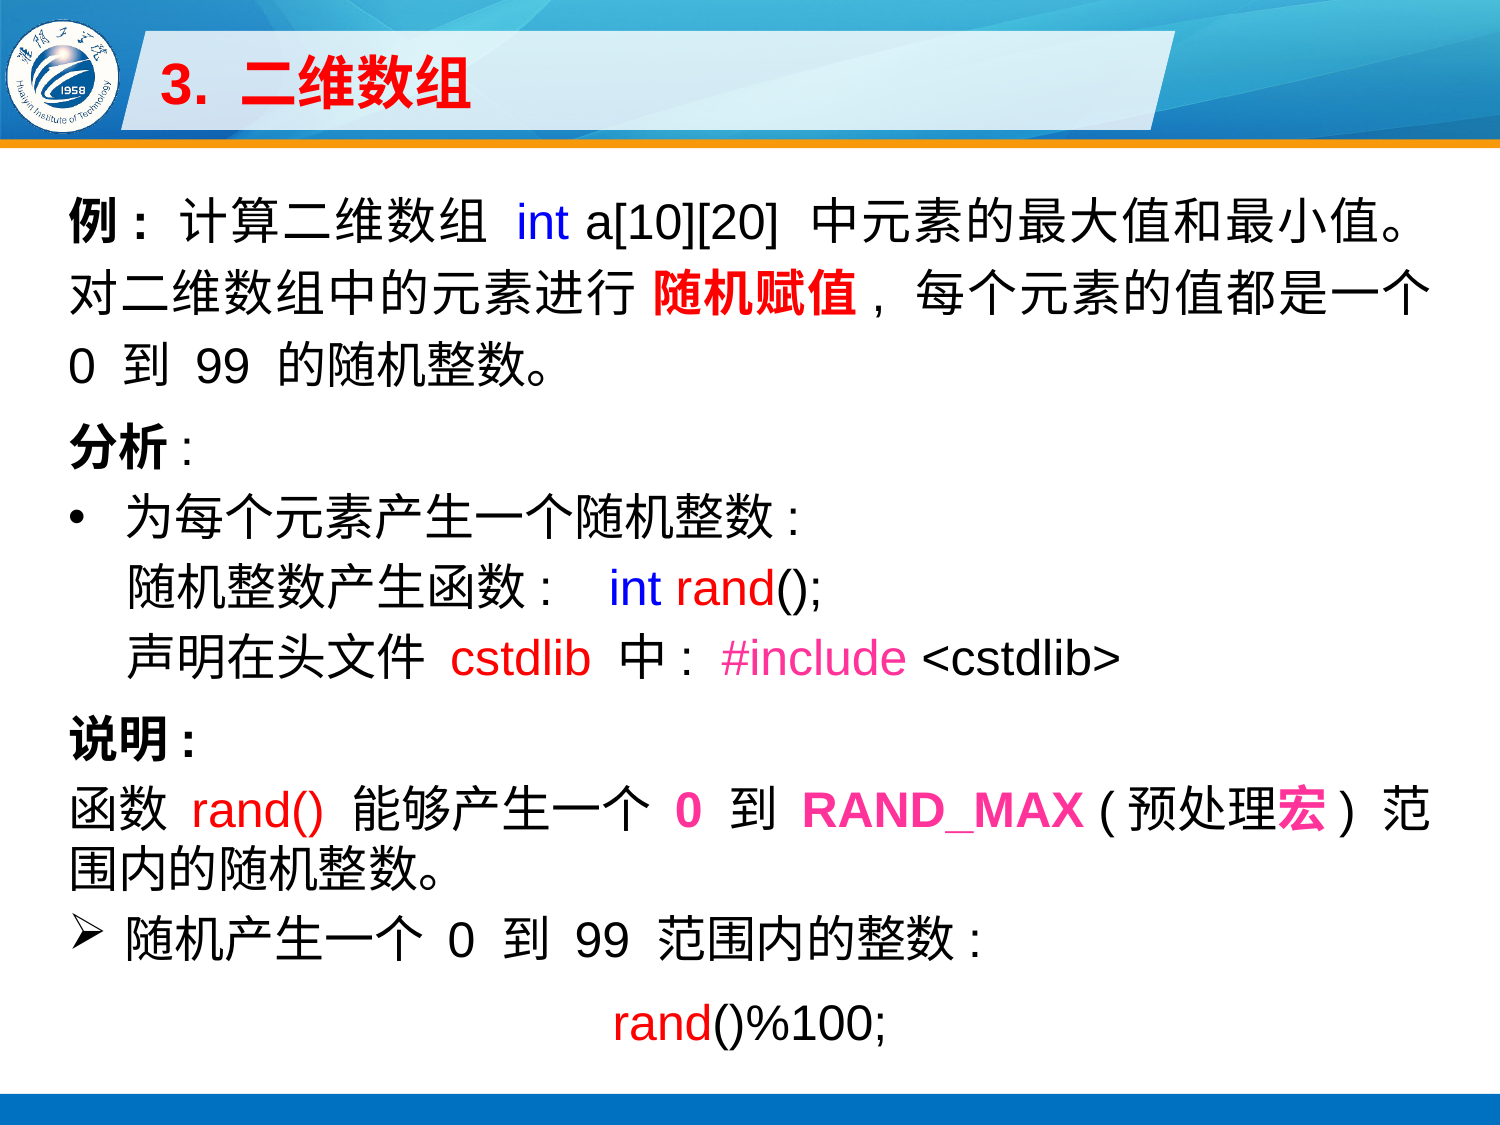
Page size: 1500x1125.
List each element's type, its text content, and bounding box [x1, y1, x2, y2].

title 3. 二维数组 [145, 39, 1176, 123]
picture [0, 0, 1500, 139]
list 例: 计算二维数组 int a[10][20] 中元素的最大值和最小值。对二维数组中的元素进行 随机赋值, 每个元素的值都是一个 0 到 99 的随机整数。 分析: 为每个元素产生一个随机整数: 随机整数产生函数: int rand(); 声明在头文件 cstdlib 中: #include <cstdlib> 说明: 函数 rand() 能够产生一个 0 到 RAND_MAX (预处理宏) 范围内的随机整数。 随机产生一个 0 到 99 范围内的整数: rand()%100; [53, 170, 1447, 1094]
